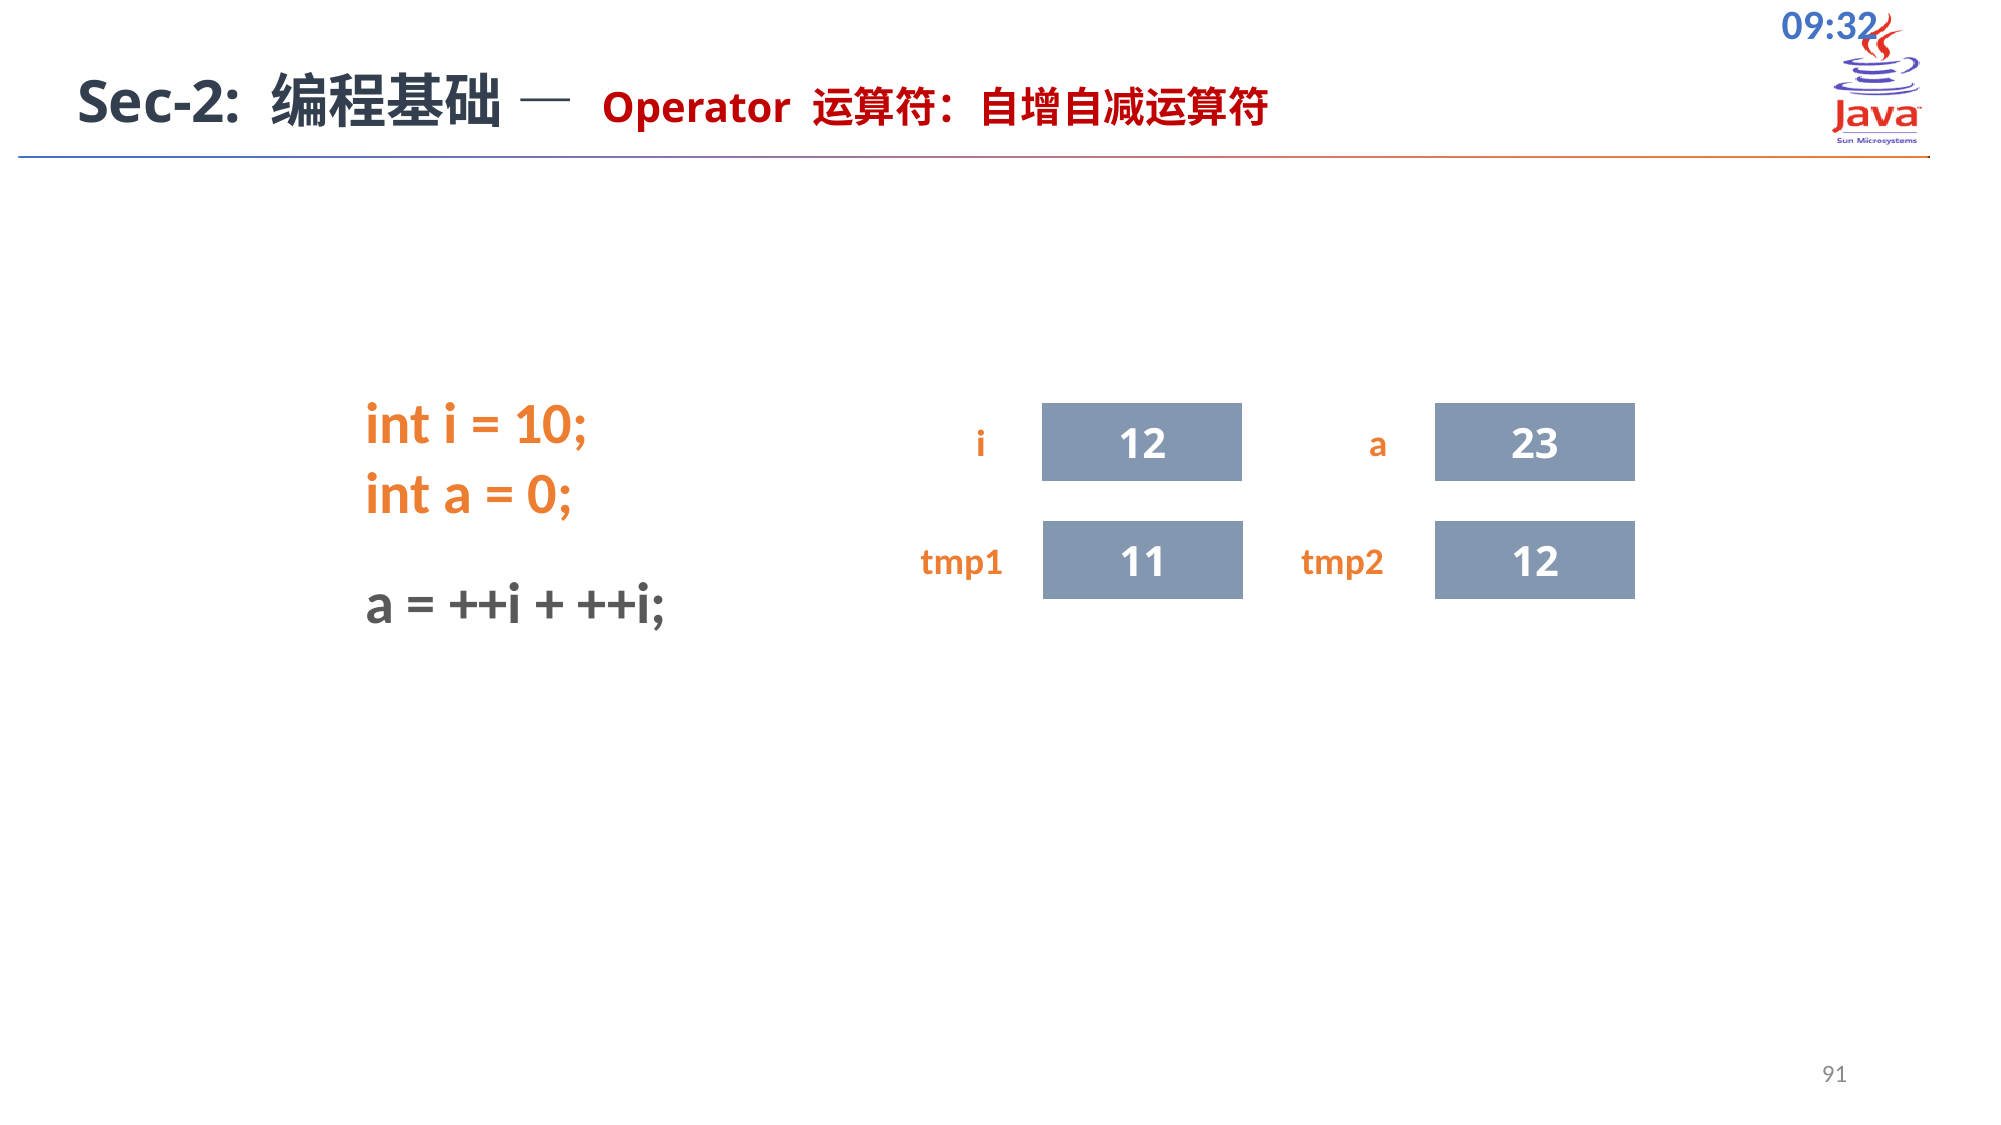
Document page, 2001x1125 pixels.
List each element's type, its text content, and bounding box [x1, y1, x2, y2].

text_box int i = 10; int a = 0; a = ++i + ++i; [350, 377, 1101, 643]
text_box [846, 522, 1243, 598]
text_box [893, 404, 1242, 480]
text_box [1286, 522, 1635, 598]
picture [1825, 9, 1930, 149]
slide_number 91 [1412, 1042, 1863, 1103]
text_box Sec-2: 编程基础 — Operator 运算符：自增自减运算符 [74, 62, 1343, 135]
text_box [1286, 404, 1634, 480]
